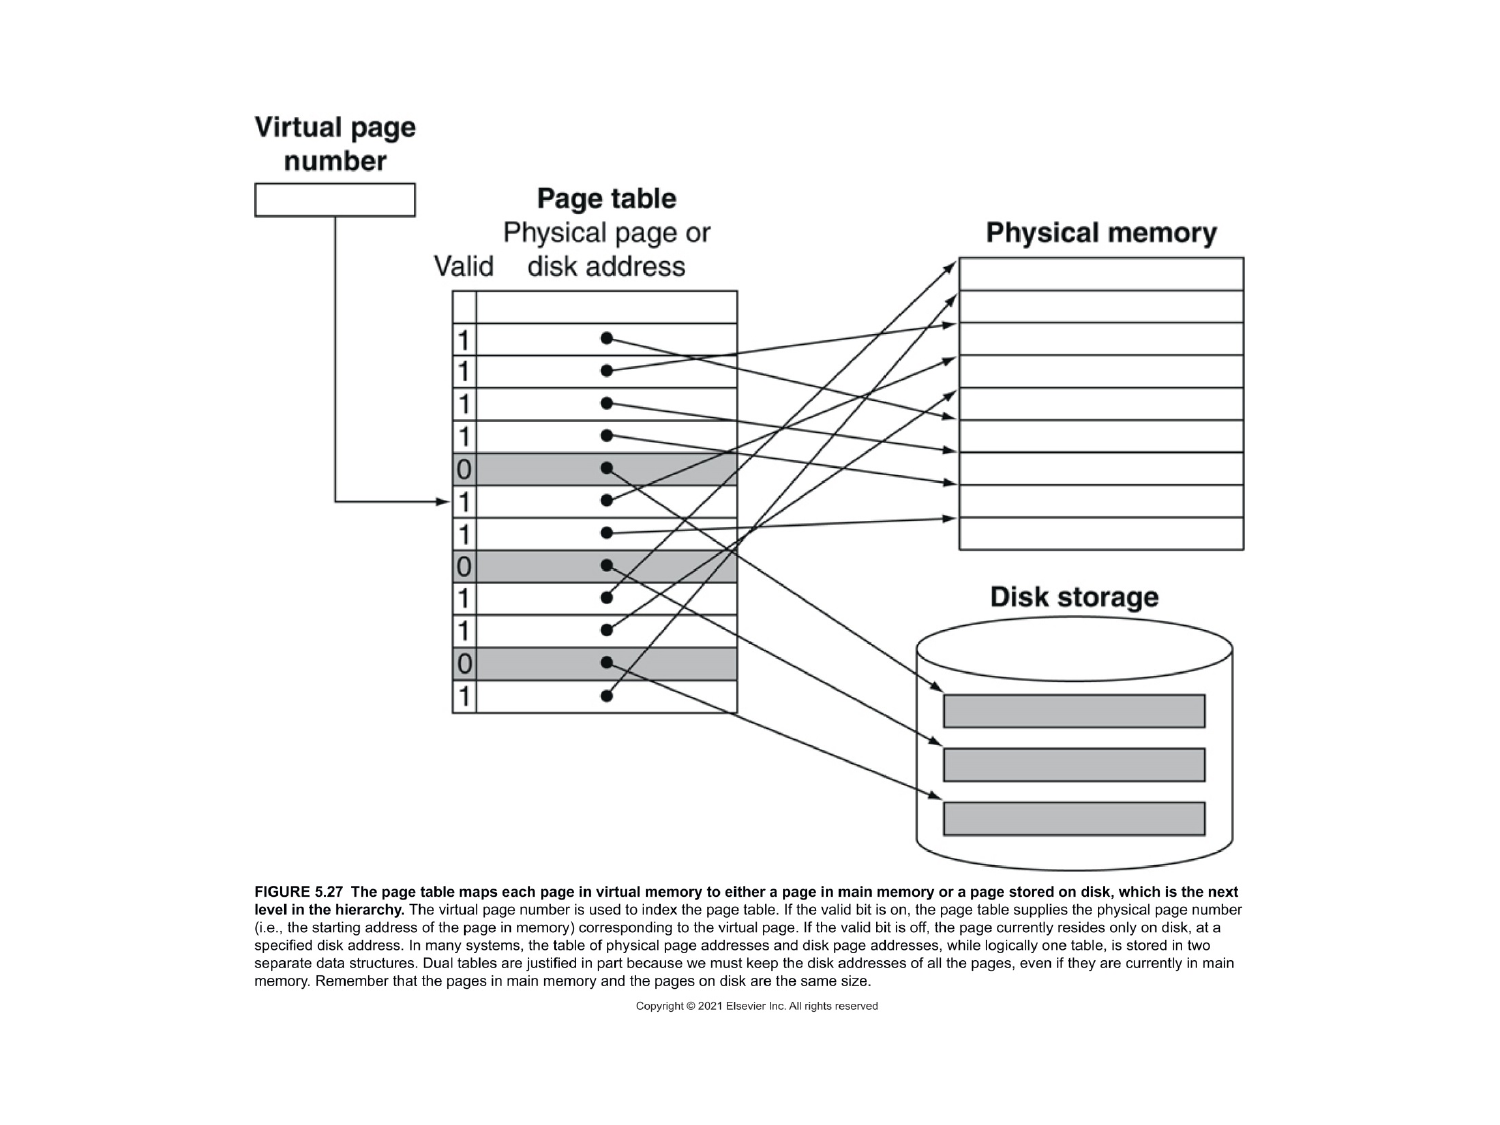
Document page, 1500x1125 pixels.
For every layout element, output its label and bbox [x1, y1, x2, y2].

picture [254, 112, 1246, 1013]
